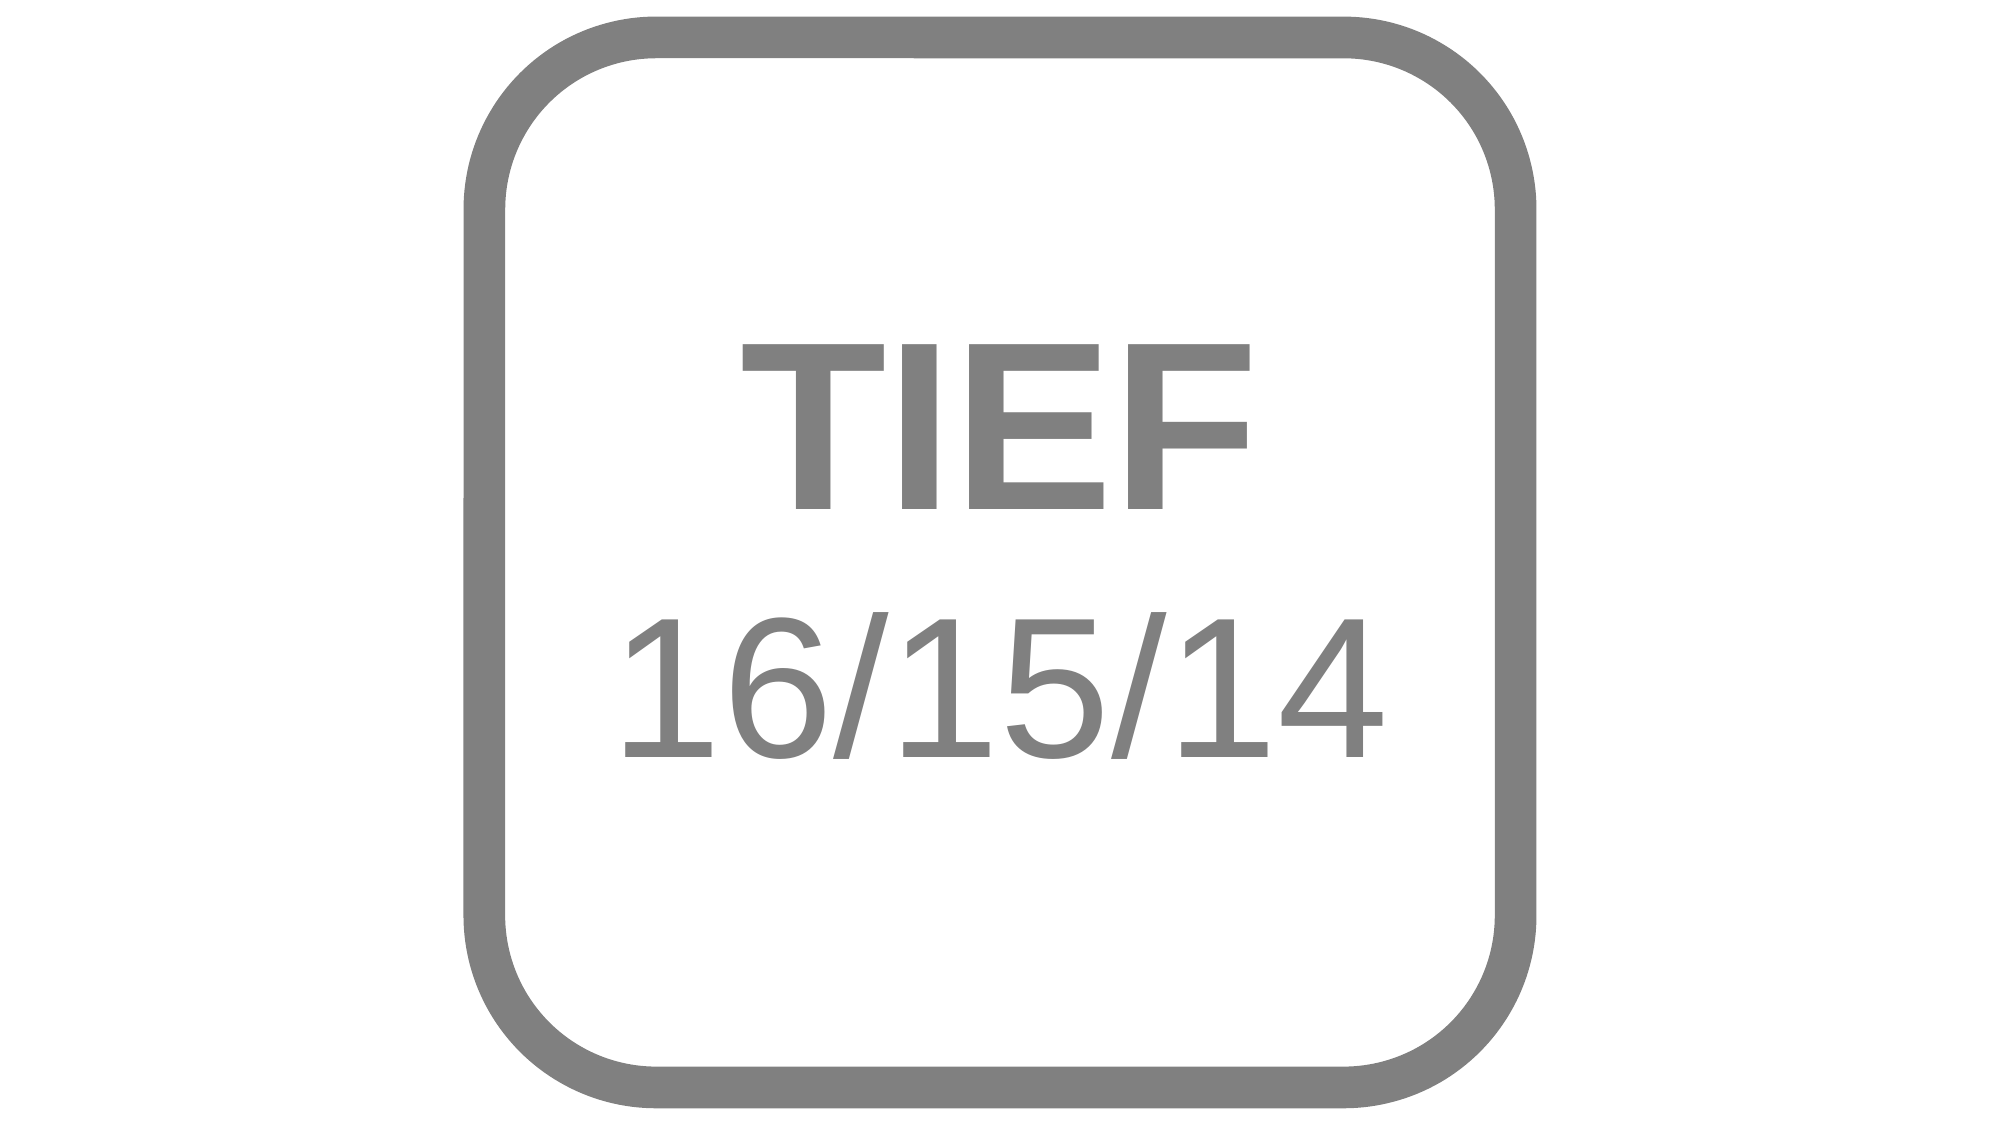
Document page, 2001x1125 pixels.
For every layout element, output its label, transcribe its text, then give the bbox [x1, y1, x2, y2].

text_box [482, 805, 1518, 1090]
text_box [482, 35, 1518, 262]
text_box TIEF 16/15/14 [442, 262, 1558, 805]
